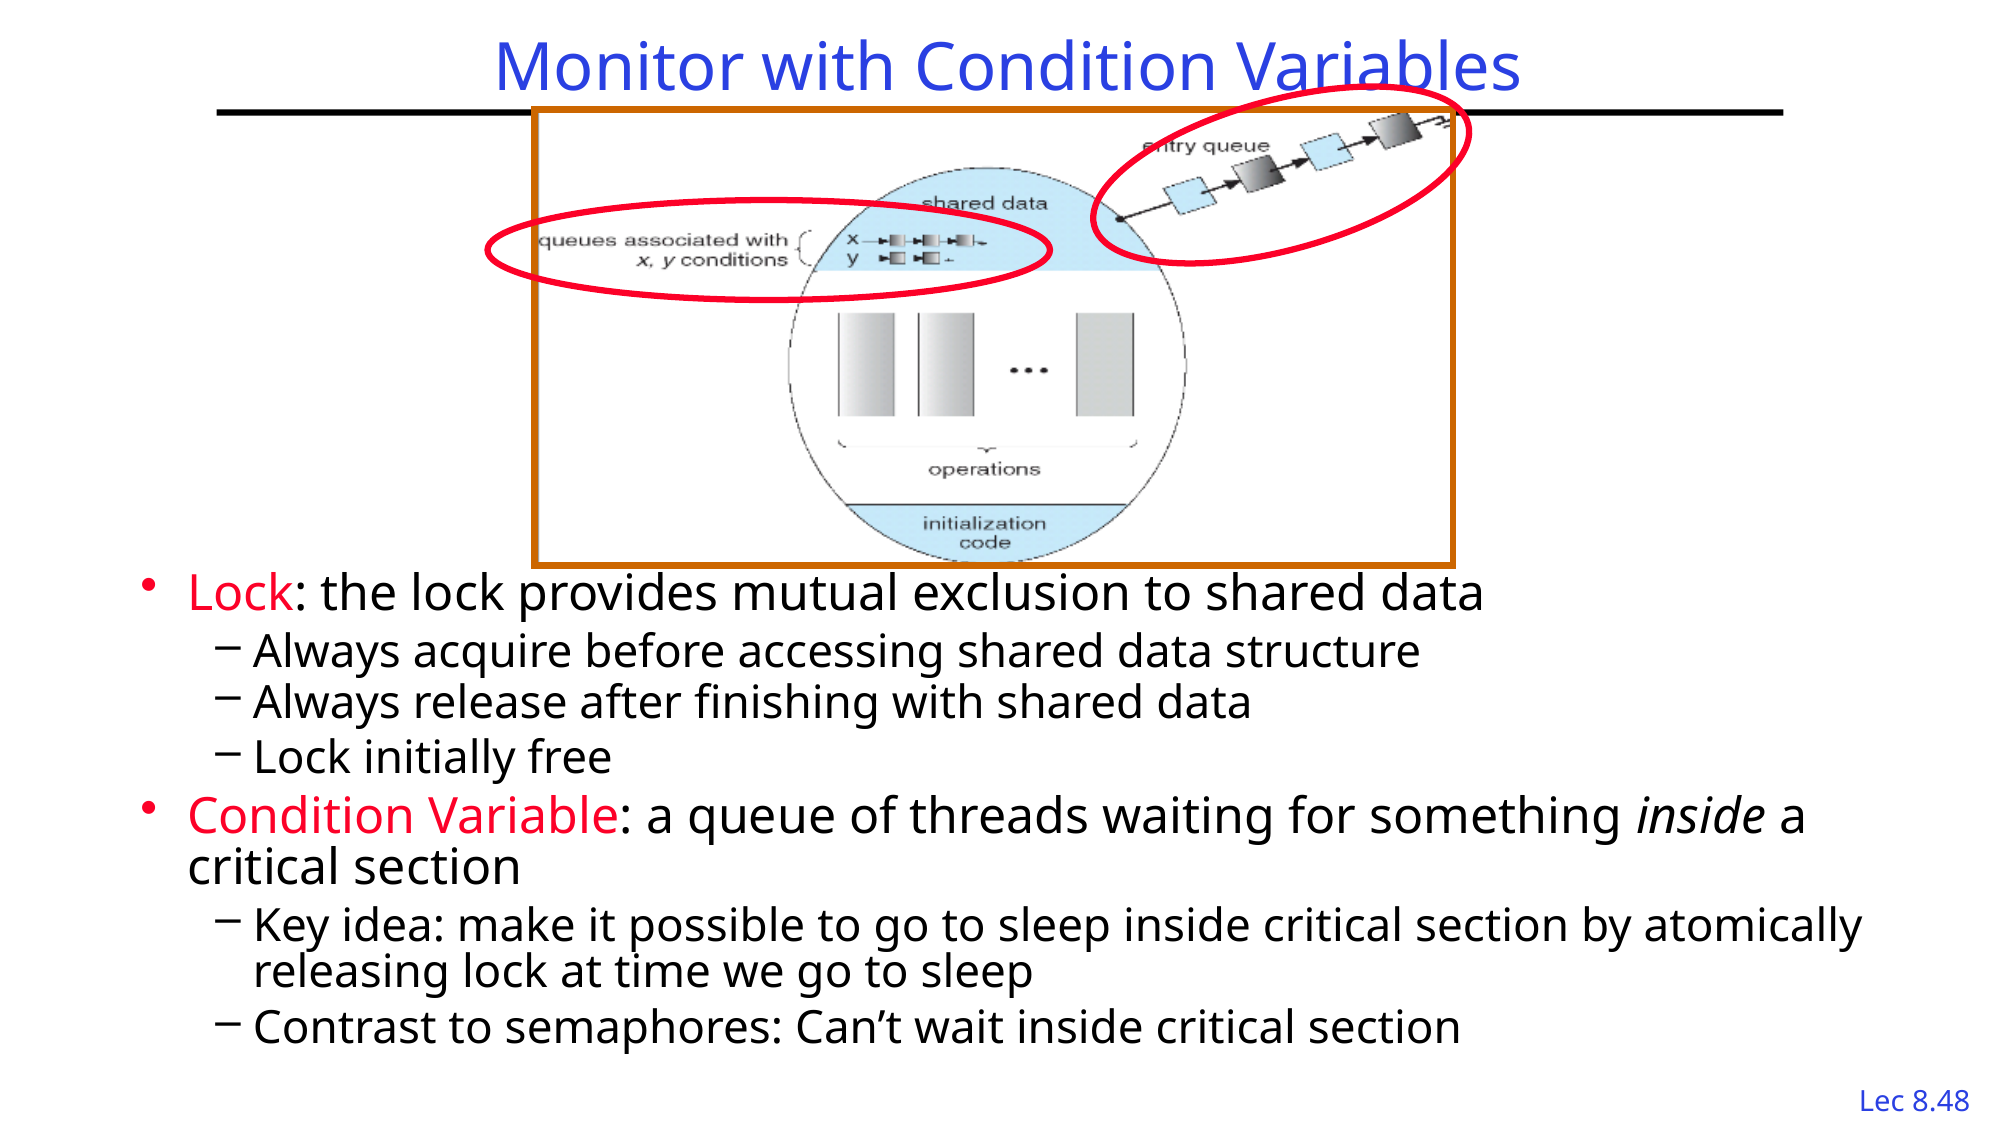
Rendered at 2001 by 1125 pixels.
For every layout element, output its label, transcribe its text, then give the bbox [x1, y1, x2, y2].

picture [537, 112, 1451, 563]
text_box [487, 223, 532, 277]
text_box [1236, 86, 1470, 166]
list Lock: the lock provides mutual exclusion to shared data Always acquire before accessing shared data structure Always release after finishing with shared data Lock initially free Condition Variable: a queue of threads waiting for something inside a critical section Key idea: make it possible to go to sleep inside critical section by atomically releasing lock at time we go to sleep Contrast to semaphores: Can’t wait inside critical section [125, 562, 1900, 1088]
title Monitor with Condition Variables [216, 24, 1784, 113]
